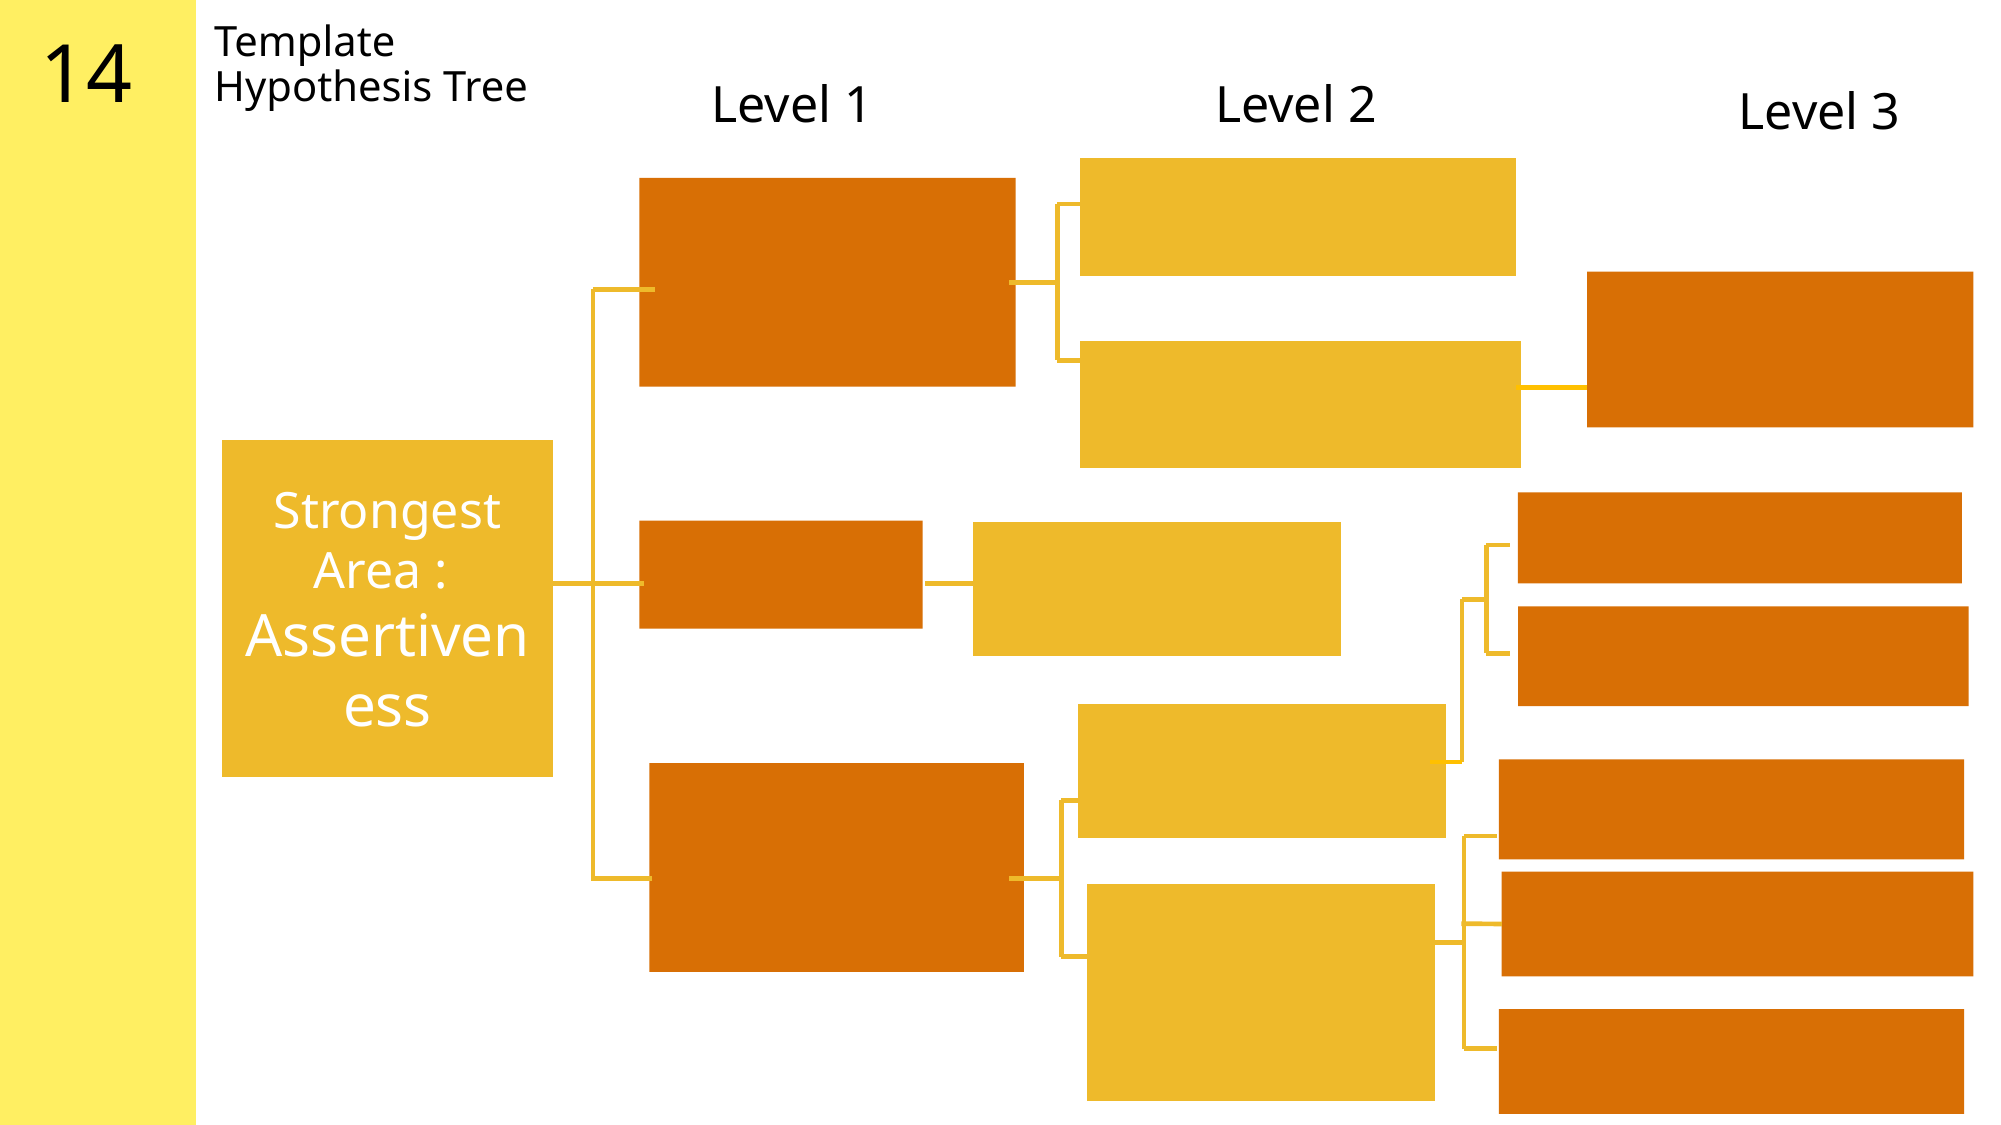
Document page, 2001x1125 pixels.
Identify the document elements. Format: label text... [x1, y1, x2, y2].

text_box [655, 520, 924, 630]
text_box 14 [20, 2, 161, 111]
text_box Level 1 [696, 64, 893, 140]
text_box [1008, 800, 1113, 957]
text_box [1430, 836, 1497, 1049]
text_box [638, 177, 1017, 388]
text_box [531, 289, 655, 879]
text_box [1082, 159, 1514, 275]
text_box [1501, 871, 1974, 977]
text_box Level 2 [1200, 64, 1397, 140]
text_box [0, 0, 196, 1125]
text_box [648, 762, 1025, 973]
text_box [1008, 204, 1108, 361]
text_box [1498, 762, 1965, 860]
text_box Strongest Area : Assertiveness [223, 441, 531, 776]
text_box Level 3 [1723, 72, 1920, 147]
title Template Hypothesis Tree [199, 24, 1647, 107]
text_box [974, 523, 1340, 655]
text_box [1430, 492, 1969, 762]
text_box [1082, 342, 1520, 467]
text_box [1079, 705, 1445, 837]
text_box [1498, 1008, 1965, 1115]
text_box [1586, 271, 1974, 428]
text_box [1089, 885, 1433, 1100]
